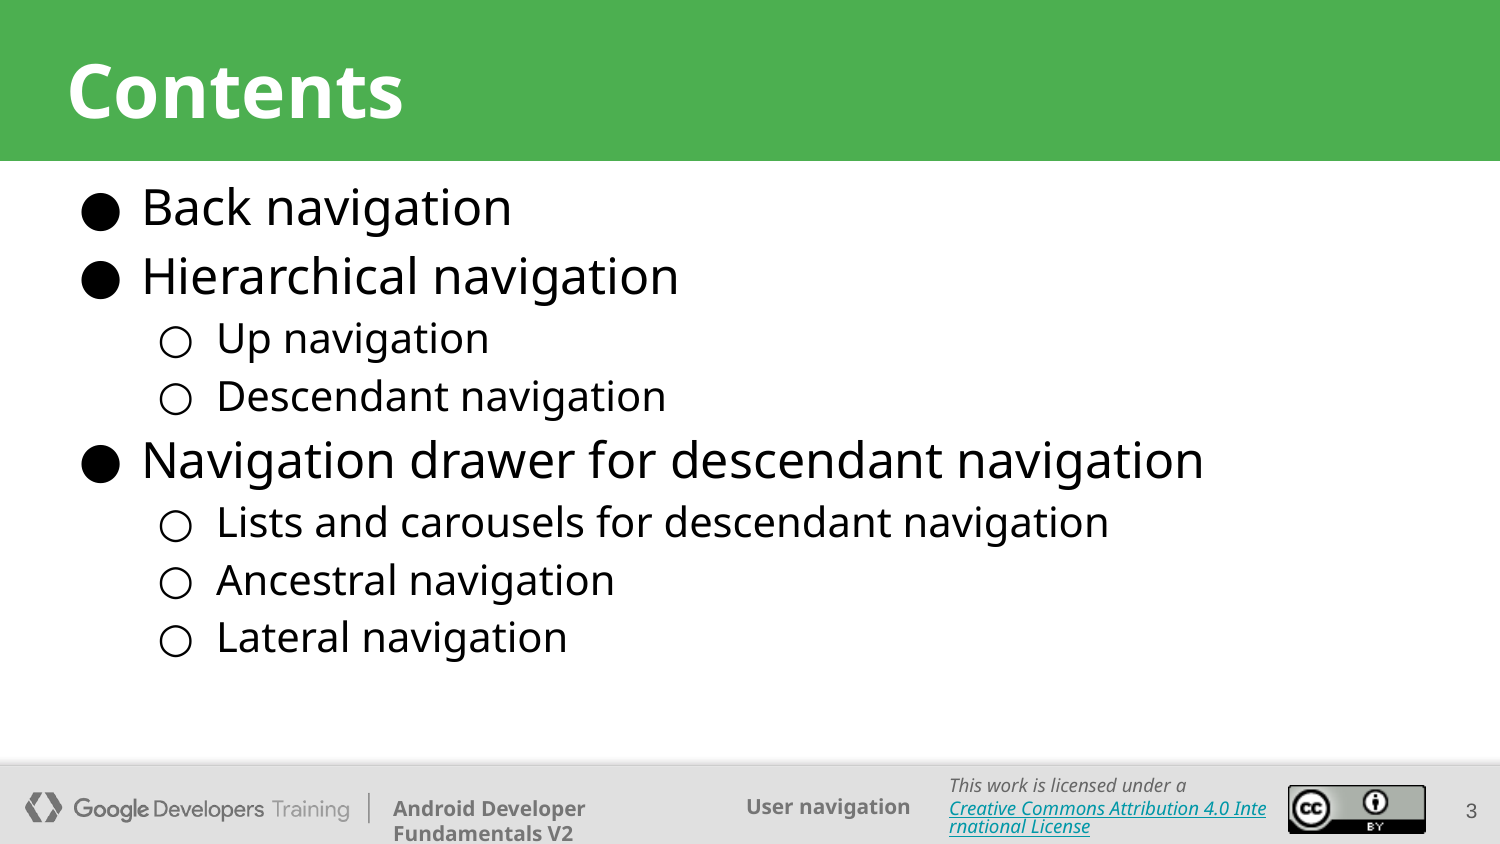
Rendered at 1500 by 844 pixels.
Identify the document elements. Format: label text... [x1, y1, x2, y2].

slide_number ‹#› [1402, 777, 1493, 842]
picture [0, 161, 1500, 844]
title Contents [51, 28, 1472, 122]
list Back navigation Hierarchical navigation Up navigation Descendant navigation Navigation drawer for descendant navigation Lists and carousels for descendant navigation Ancestral navigation Lateral navigation [51, 151, 1429, 746]
